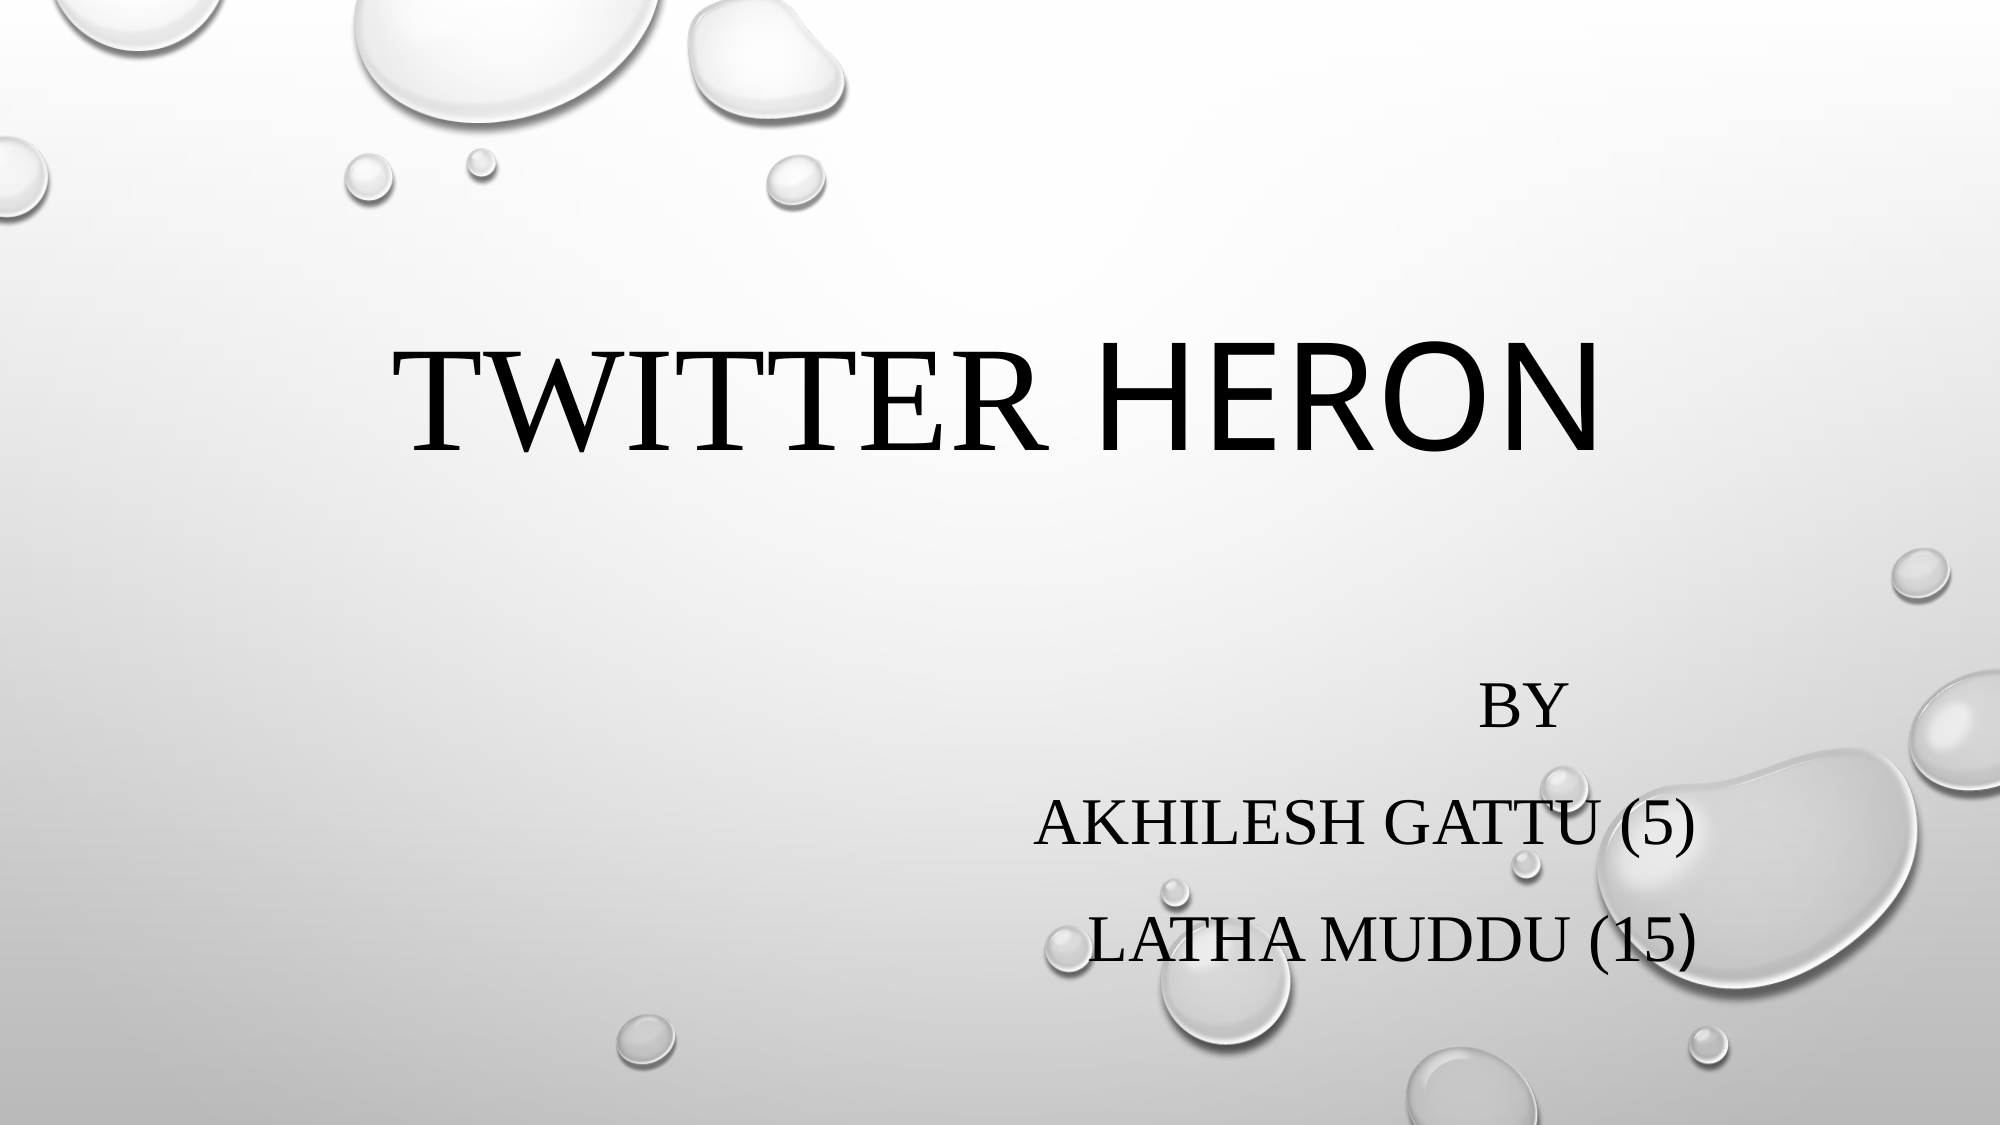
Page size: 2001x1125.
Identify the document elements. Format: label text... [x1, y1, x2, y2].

subtitle By Akhilesh Gattu (5) Latha Muddu (15) [287, 637, 1713, 1012]
picture [0, 0, 2000, 1125]
title Twitter Heron [287, 78, 1713, 491]
